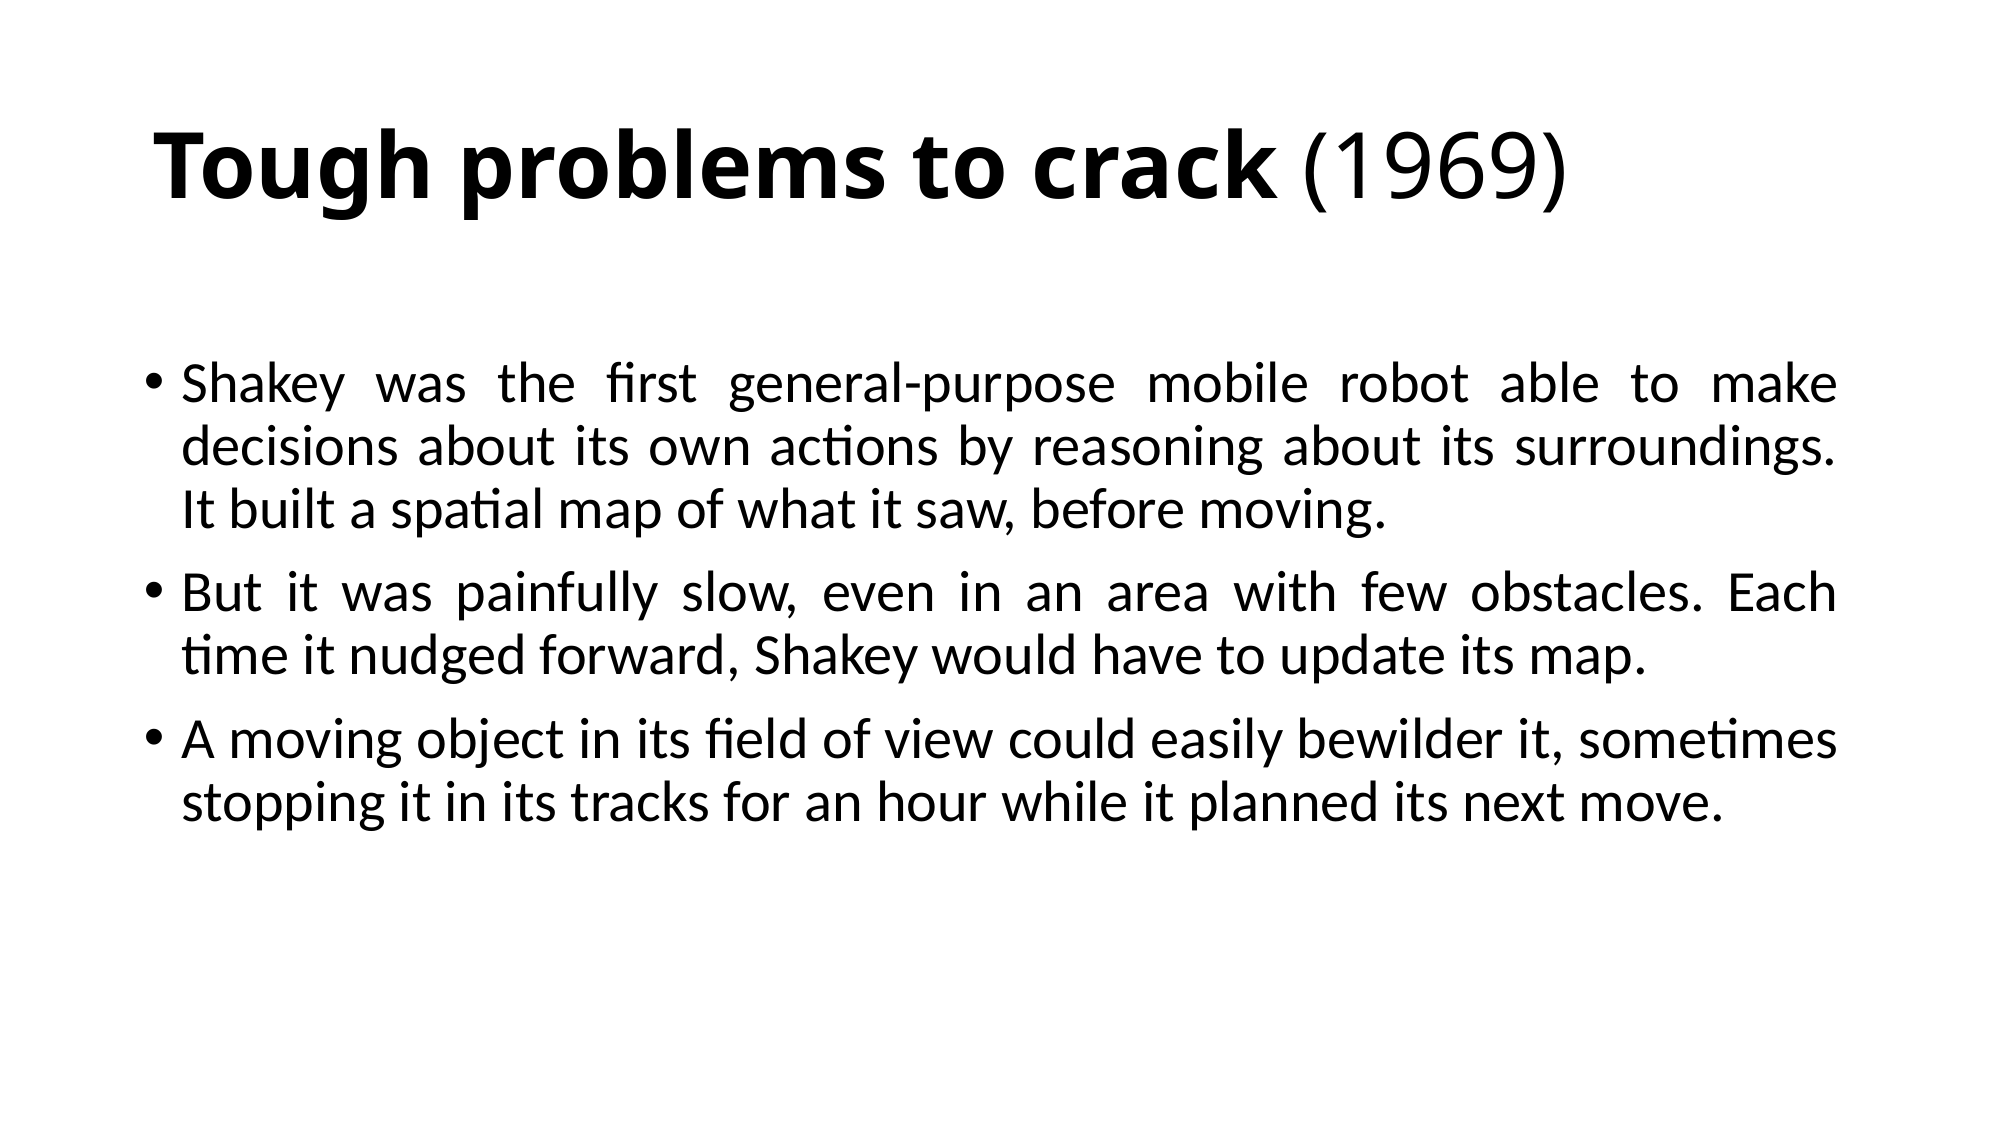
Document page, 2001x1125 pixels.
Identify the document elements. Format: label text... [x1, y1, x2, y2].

title Tough problems to crack (1969) [137, 59, 1863, 278]
text_box Shakey was the first general-purpose mobile robot able to make decisions about its own actions by reasoning about its surroundings. It built a spatial map of what it saw, before moving. But it was painfully slow, even in an area with few obstacles. Each time it nudged forward, Shakey would have to update its map. A moving object in its field of view could easily bewilder it, sometimes stopping it in its tracks for an hour while it planned its next move. [128, 344, 1854, 981]
